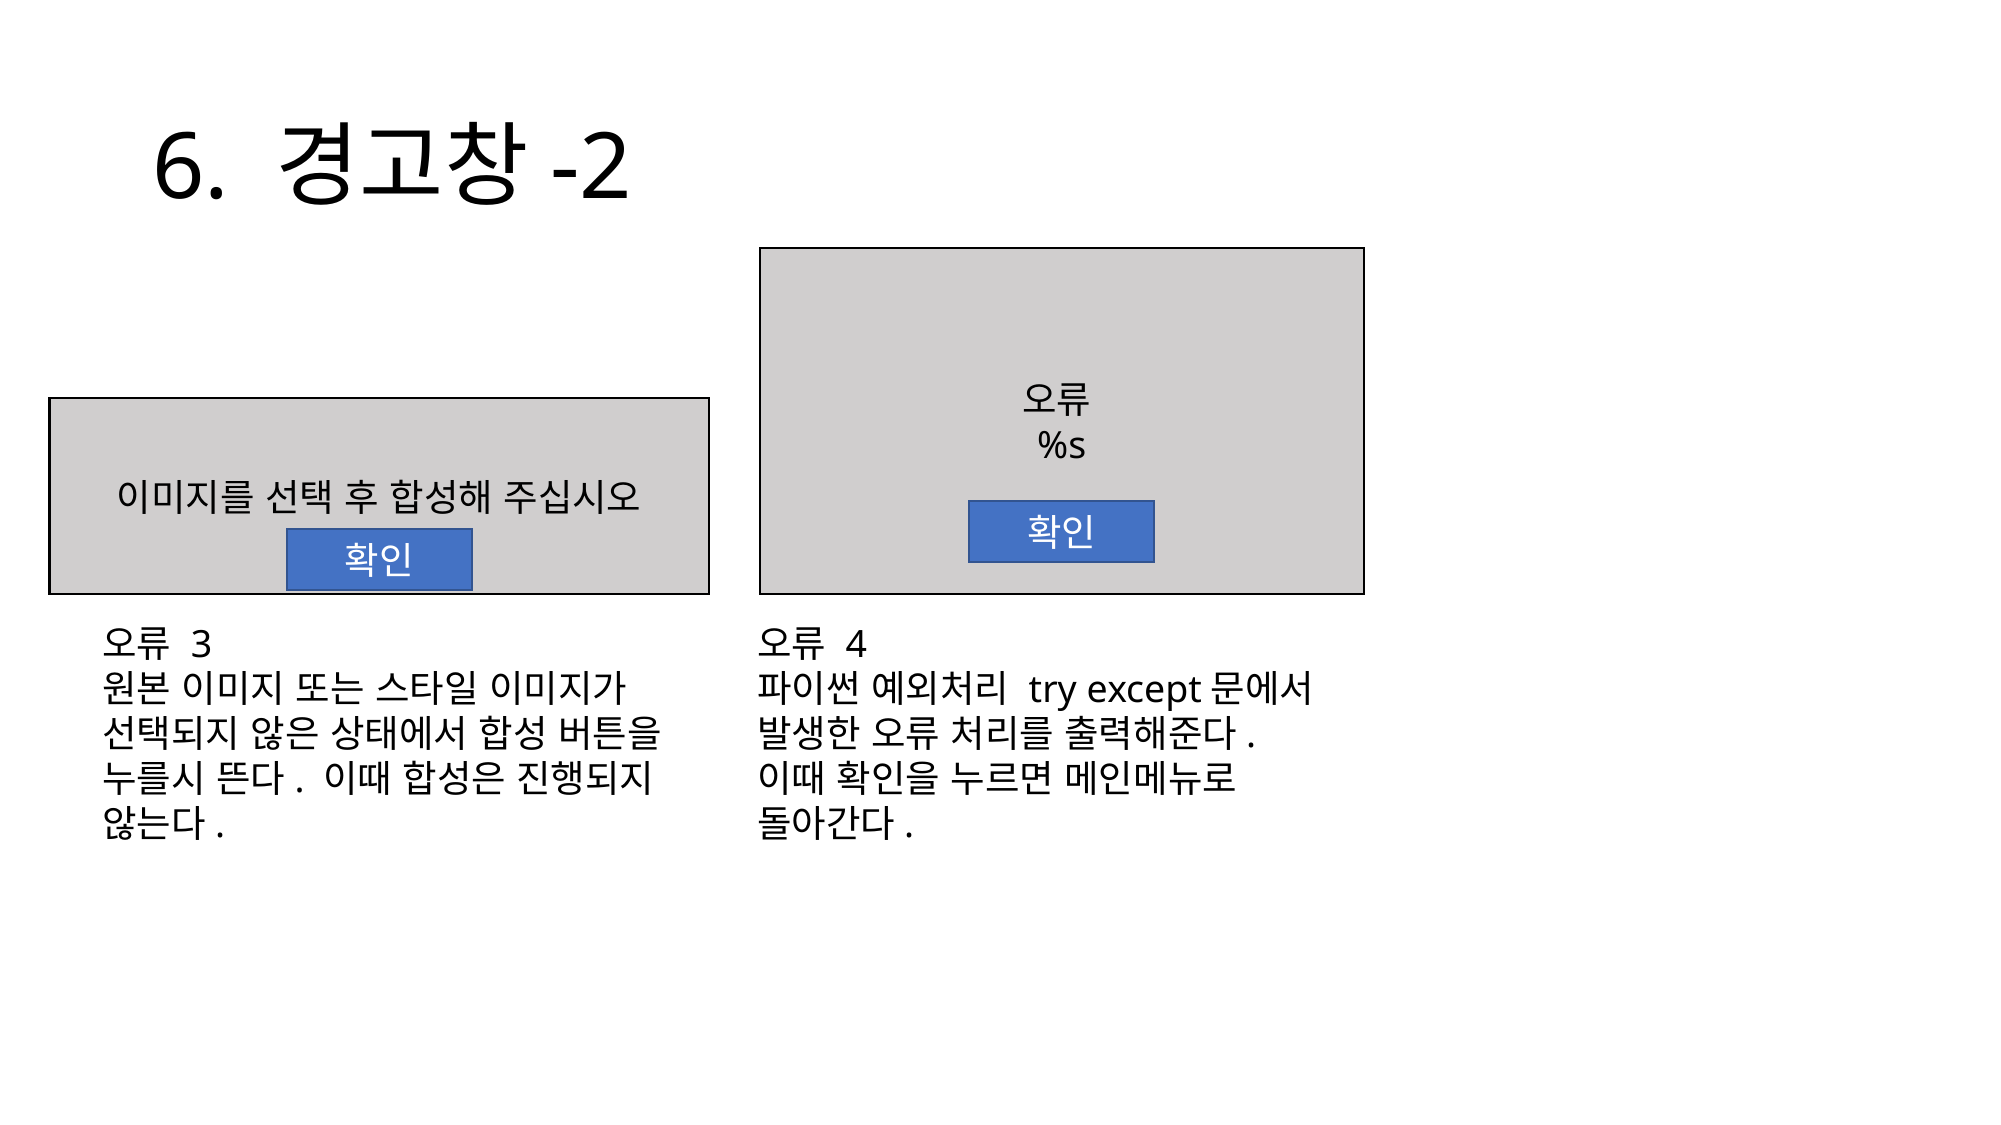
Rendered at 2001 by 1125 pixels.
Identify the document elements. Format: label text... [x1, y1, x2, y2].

text_box 원본 이미지 또는 스타일 이미지가 선택되지 않은 상태에서 합성 버튼을 누를시 뜬다. 이때 합성은 진행되지 않는다. [87, 657, 710, 852]
text_box 이미지를 선택 후 합성해 주십시오 [48, 397, 710, 595]
title 6. 경고창-2 [137, 59, 1863, 278]
text_box 확인 [286, 528, 473, 591]
text_box 파이썬 예외처리 try except문에서 발생한 오류 처리를 출력해준다. 이때 확인을 누르면 메인메뉴로 돌아간다. [742, 657, 1364, 852]
text_box 확인 [968, 500, 1155, 563]
text_box 오류 4 [742, 612, 1036, 673]
text_box 오류 %s [759, 247, 1365, 595]
text_box 오류 3 [87, 612, 381, 673]
